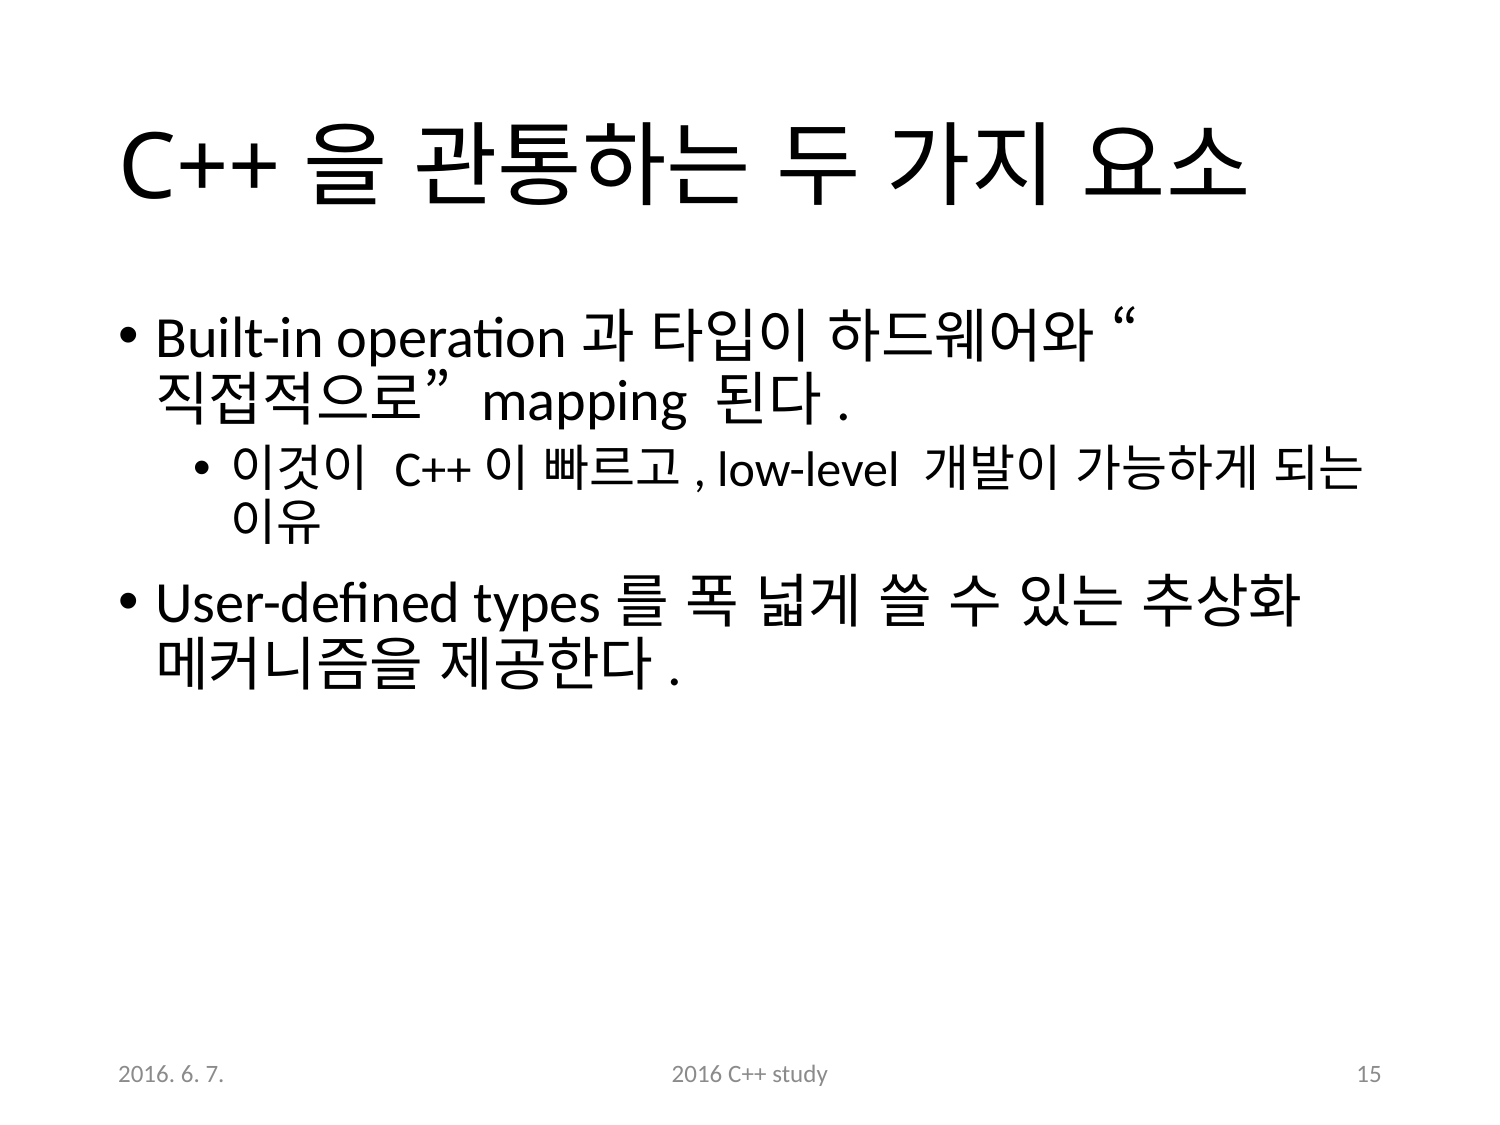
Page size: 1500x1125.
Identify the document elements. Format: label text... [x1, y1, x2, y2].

slide_number 15 [1059, 1042, 1397, 1103]
footer 2016 C++ study [496, 1042, 1004, 1103]
slide_number 2016. 6. 7. [103, 1042, 441, 1103]
list Built-in operation과 타입이 하드웨어와 “직접적으로” mapping 된다. 이것이 C++이 빠르고, low-level 개발이 가능하게 되는 이유 User-defined types를 폭 넓게 쓸 수 있는 추상화 메커니즘을 제공한다. [103, 299, 1397, 1014]
title C++을 관통하는 두 가지 요소 [103, 59, 1397, 278]
